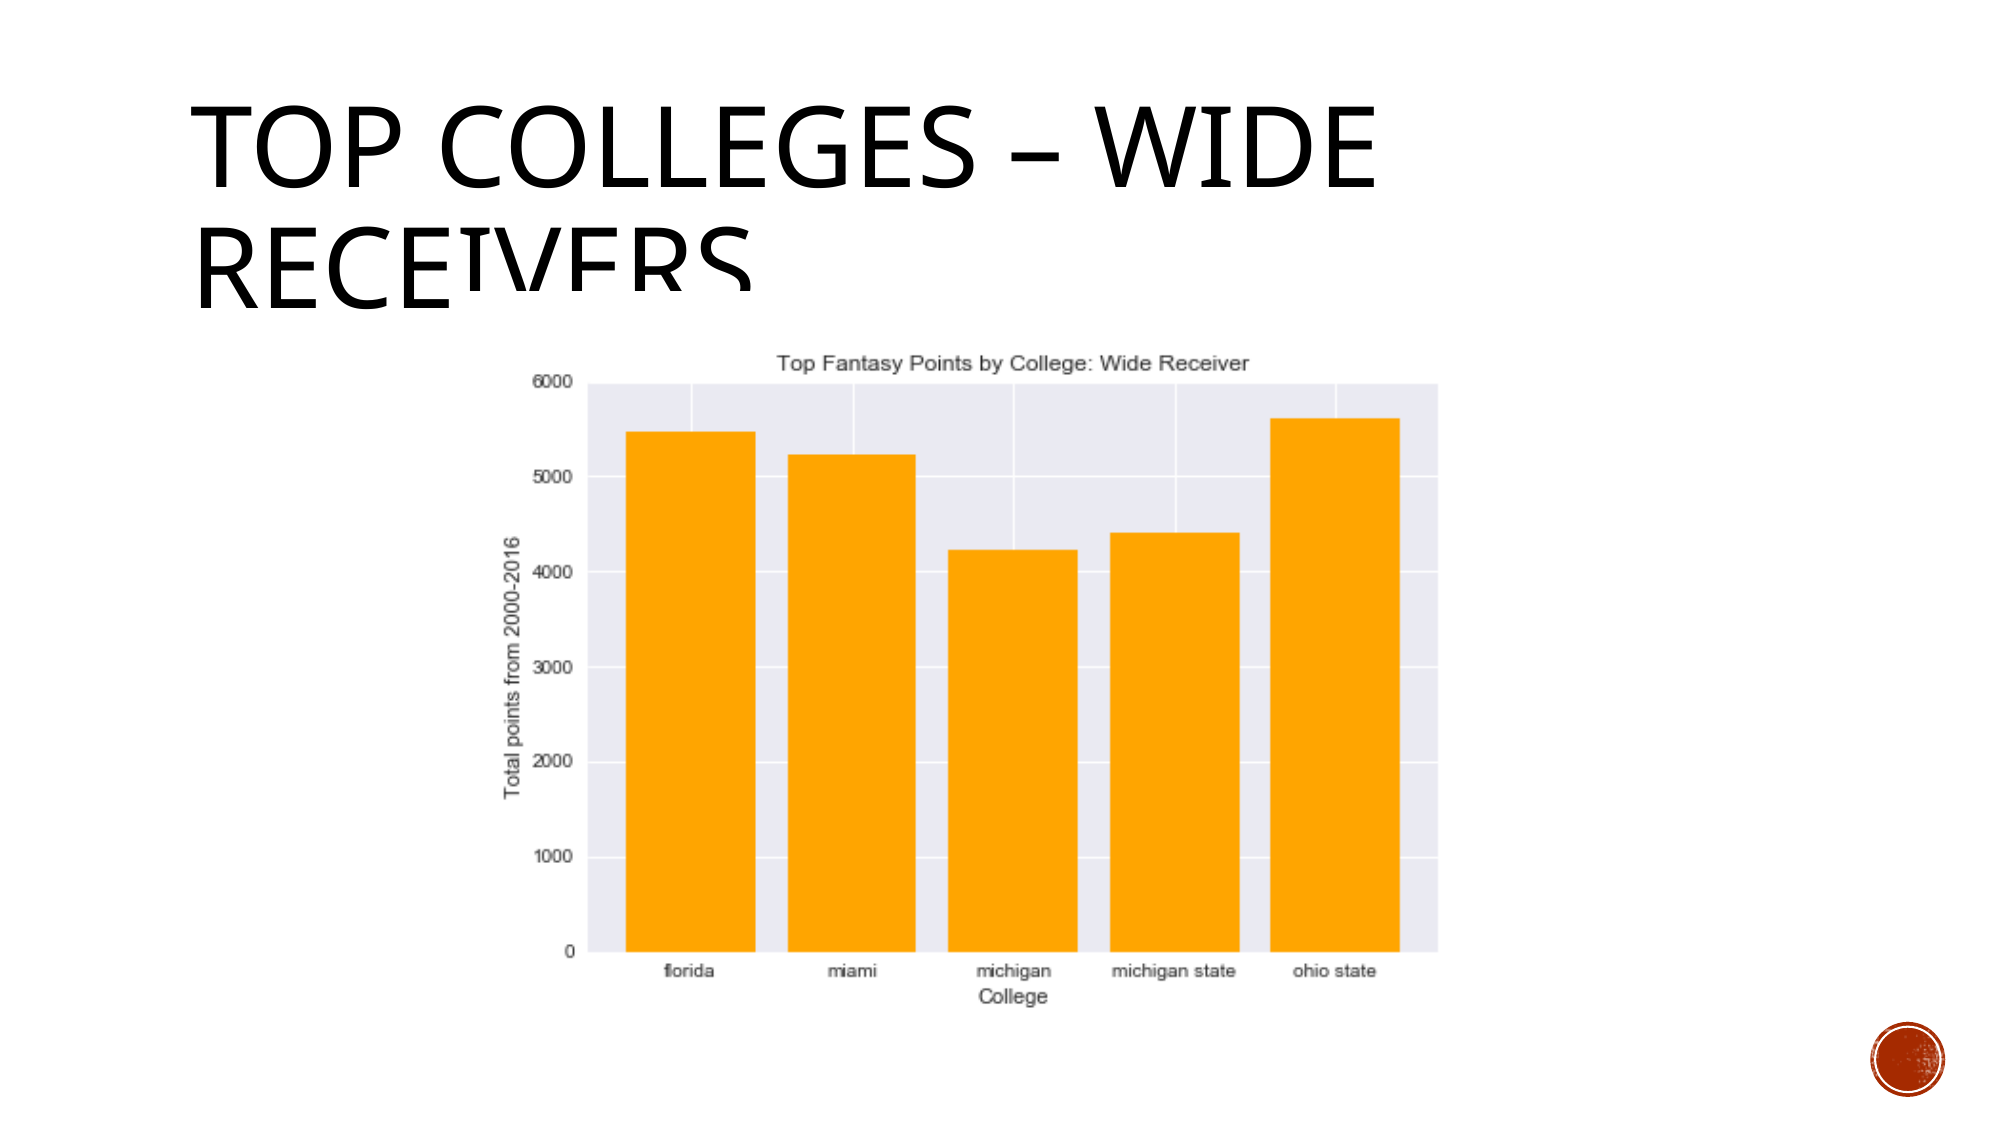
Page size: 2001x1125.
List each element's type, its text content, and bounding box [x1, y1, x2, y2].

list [454, 294, 1546, 1043]
title Top colleges – wide receivers [175, 79, 1826, 344]
